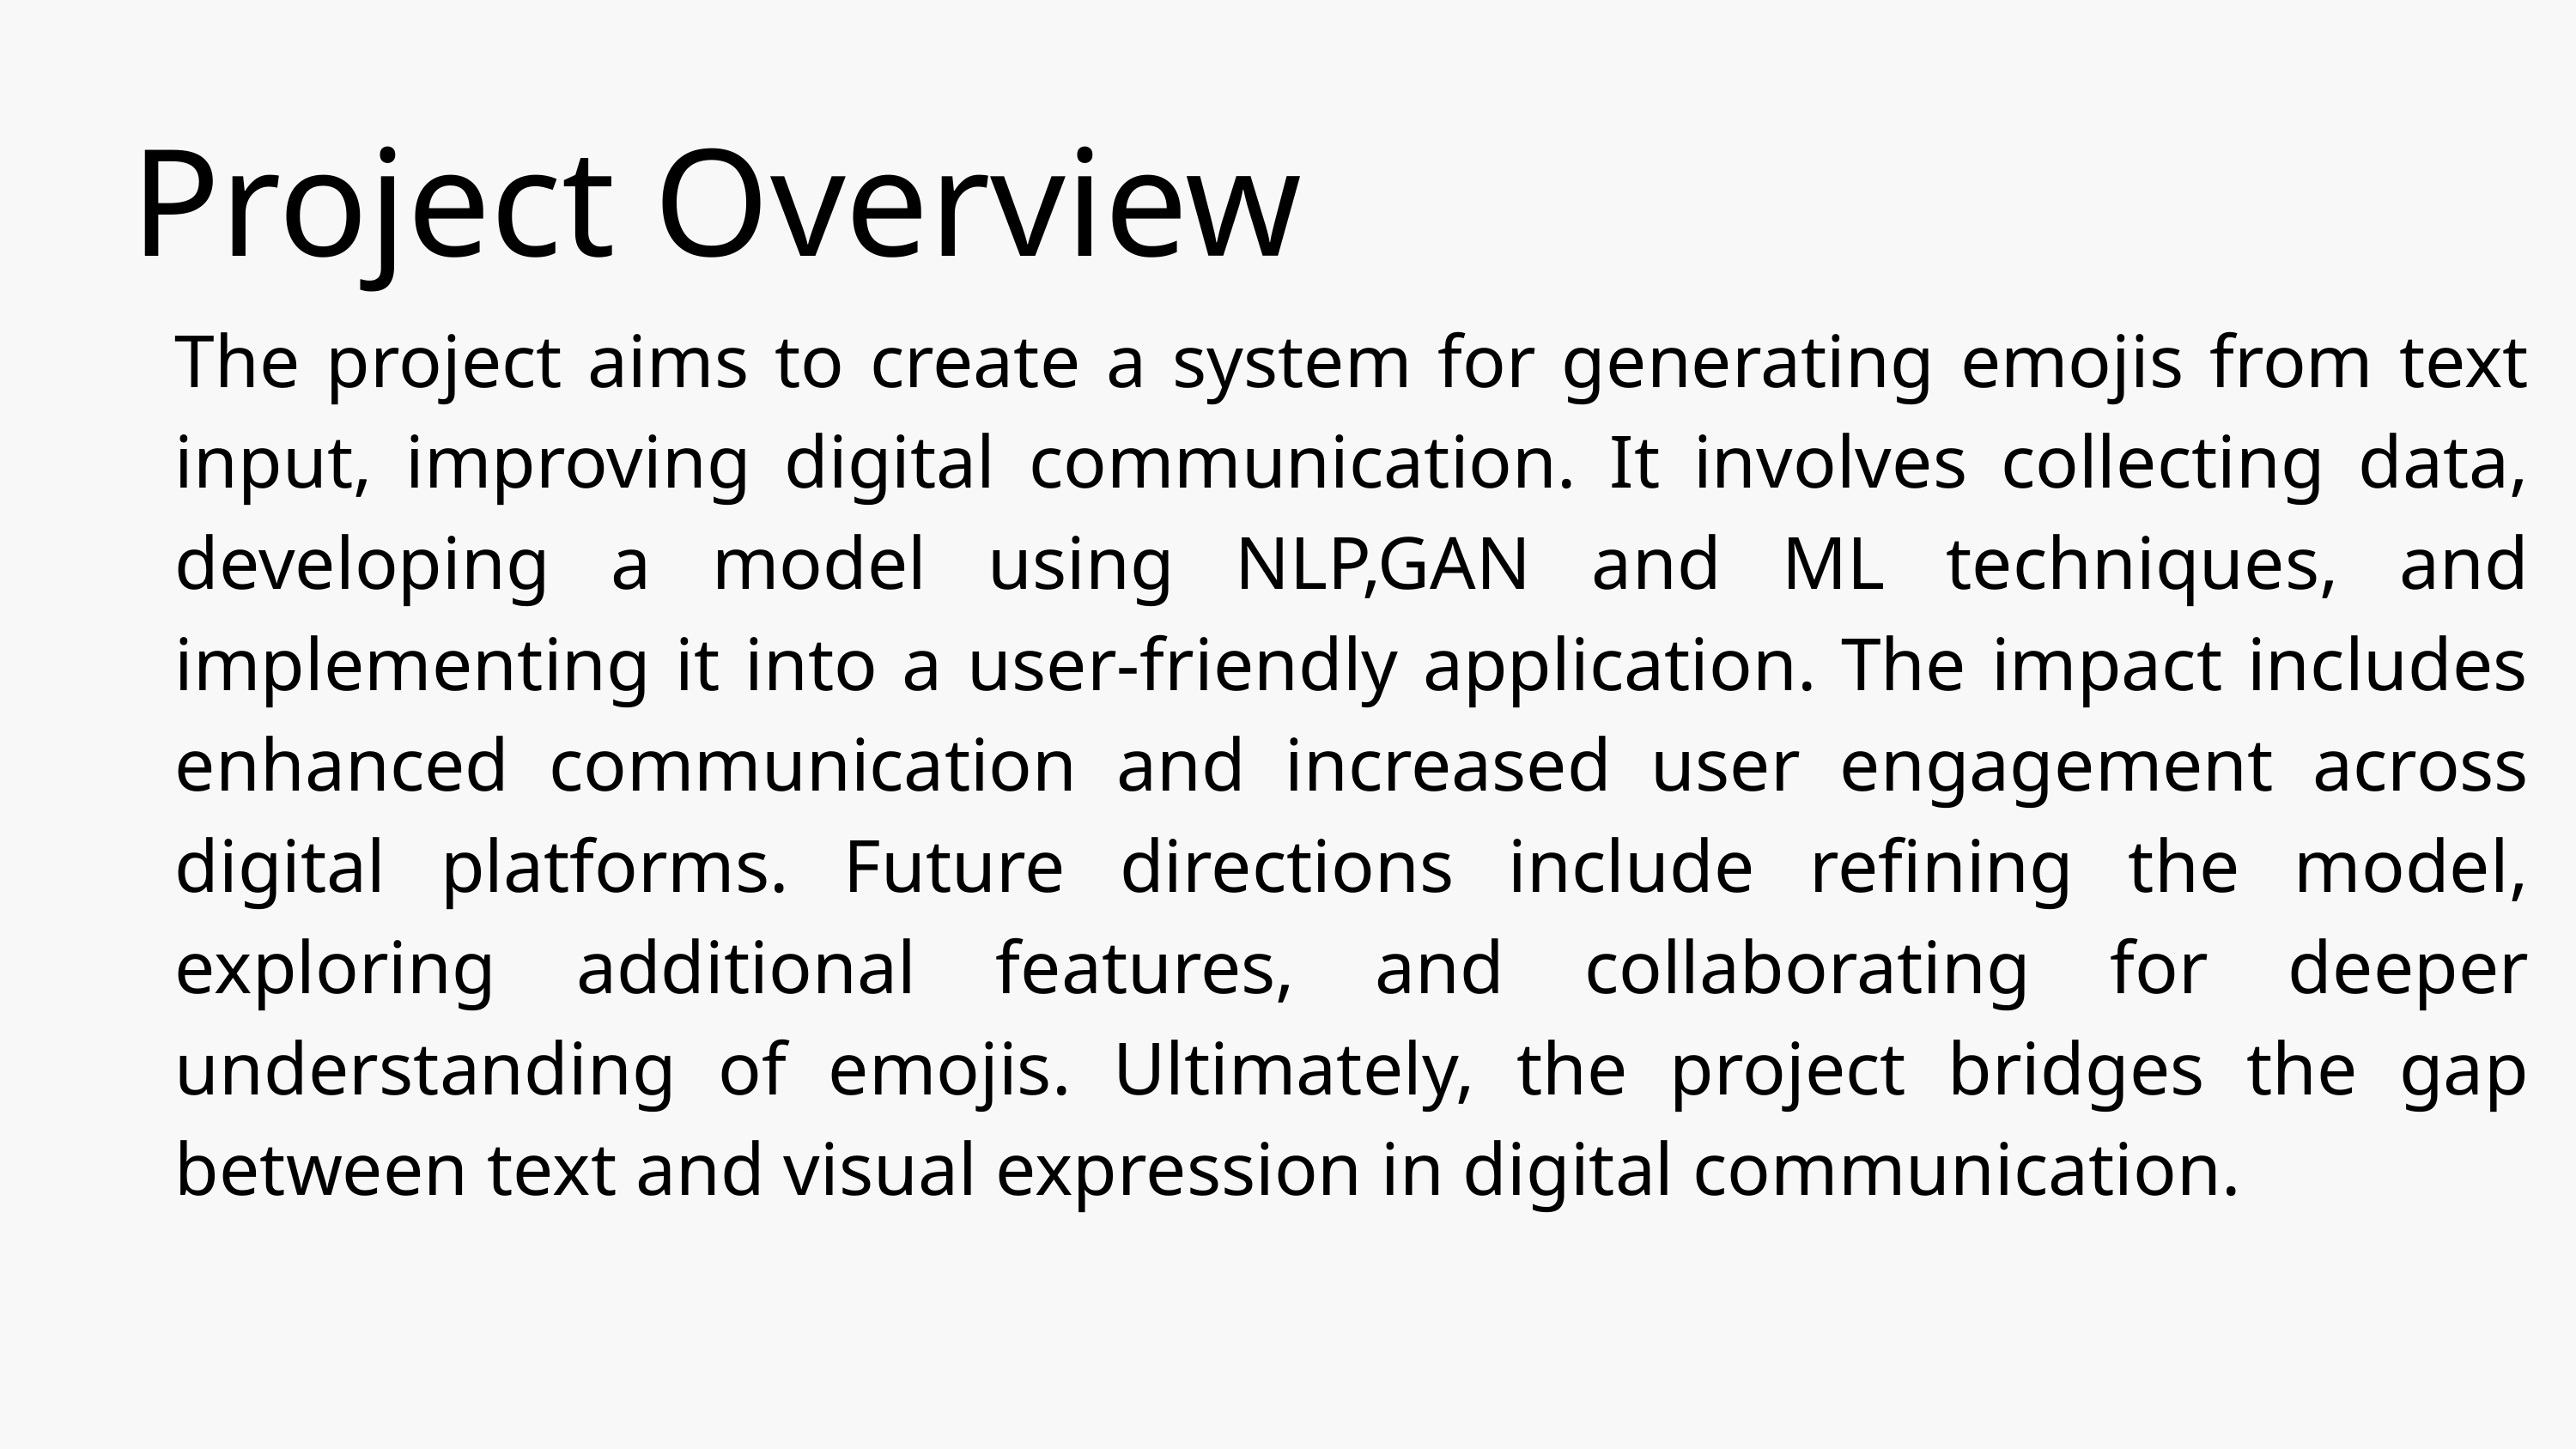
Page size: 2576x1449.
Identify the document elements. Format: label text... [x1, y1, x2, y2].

text_box The project aims to create a system for generating emojis from text input, improving digital communication. It involves collecting data, developing a model using NLP,GAN and ML techniques, and implementing it into a user-friendly application. The impact includes enhanced communication and increased user engagement across digital platforms. Future directions include refining the model, exploring additional features, and collaborating for deeper understanding of emojis. Ultimately, the project bridges the gap between text and visual expression in digital communication. [174, 300, 2530, 1210]
text_box Project Overview [94, 77, 1340, 286]
